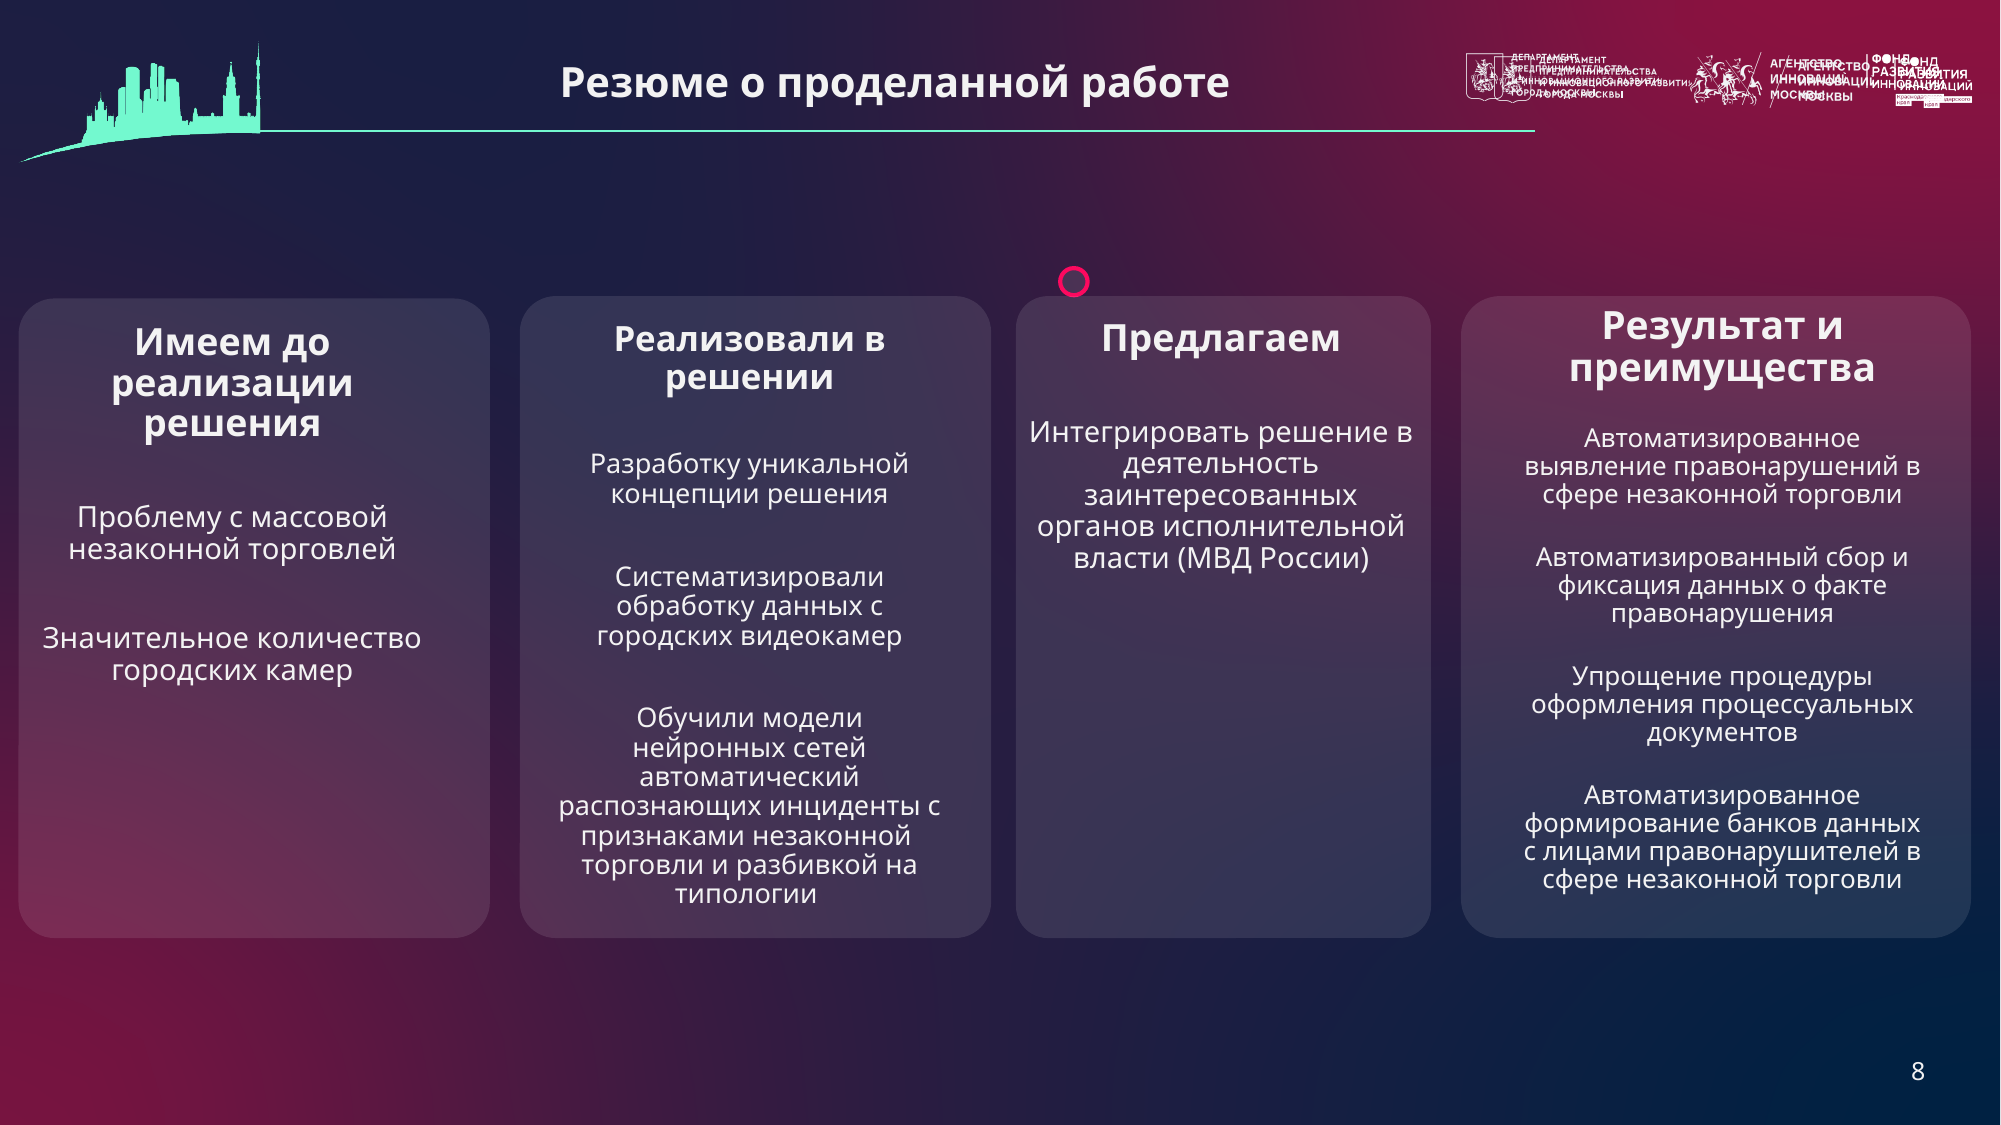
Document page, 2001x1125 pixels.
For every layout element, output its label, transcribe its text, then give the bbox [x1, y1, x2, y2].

list Предлагаем Интегрировать решение в деятельность заинтересованных органов исполнительной власти (МВД России) [1012, 311, 1019, 923]
picture [0, 0, 2001, 1125]
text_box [18, 41, 1430, 163]
text_box [1014, 295, 1433, 940]
list Имеем до реализации решения Проблему с массовой незаконной торговлей Значительное количество городских камер [12, 315, 22, 919]
title Резюме о проделанной работе [323, 38, 1467, 115]
text_box [17, 297, 491, 940]
text_box [518, 295, 993, 940]
slide_number 8 [1872, 1042, 1964, 1103]
text_box [1459, 295, 1973, 940]
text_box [1466, 52, 1945, 107]
